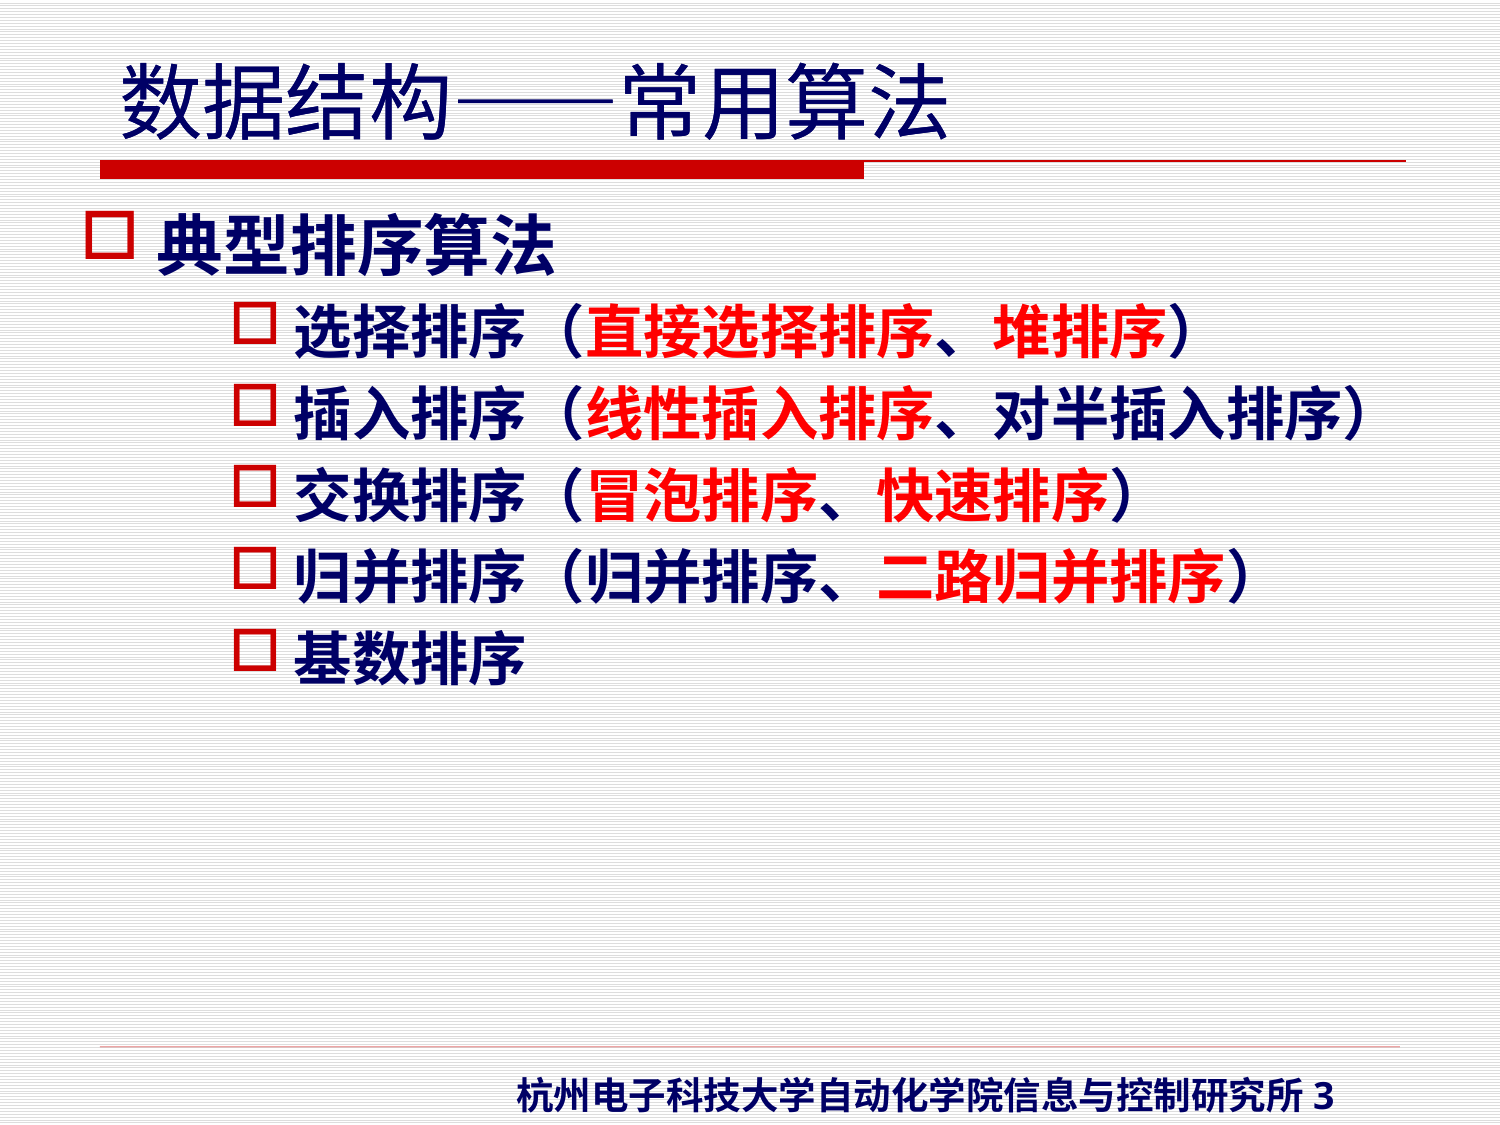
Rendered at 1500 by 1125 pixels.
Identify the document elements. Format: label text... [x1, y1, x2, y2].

text_box 数据结构——常用算法 [104, 42, 967, 158]
list 典型排序算法 选择排序（直接选择排序、堆排序） 插入排序（线性插入排序、对半插入排序） 交换排序（冒泡排序、快速排序） 归并排序（归并排序、二路归并排序） 基数排序 [64, 196, 1424, 1024]
